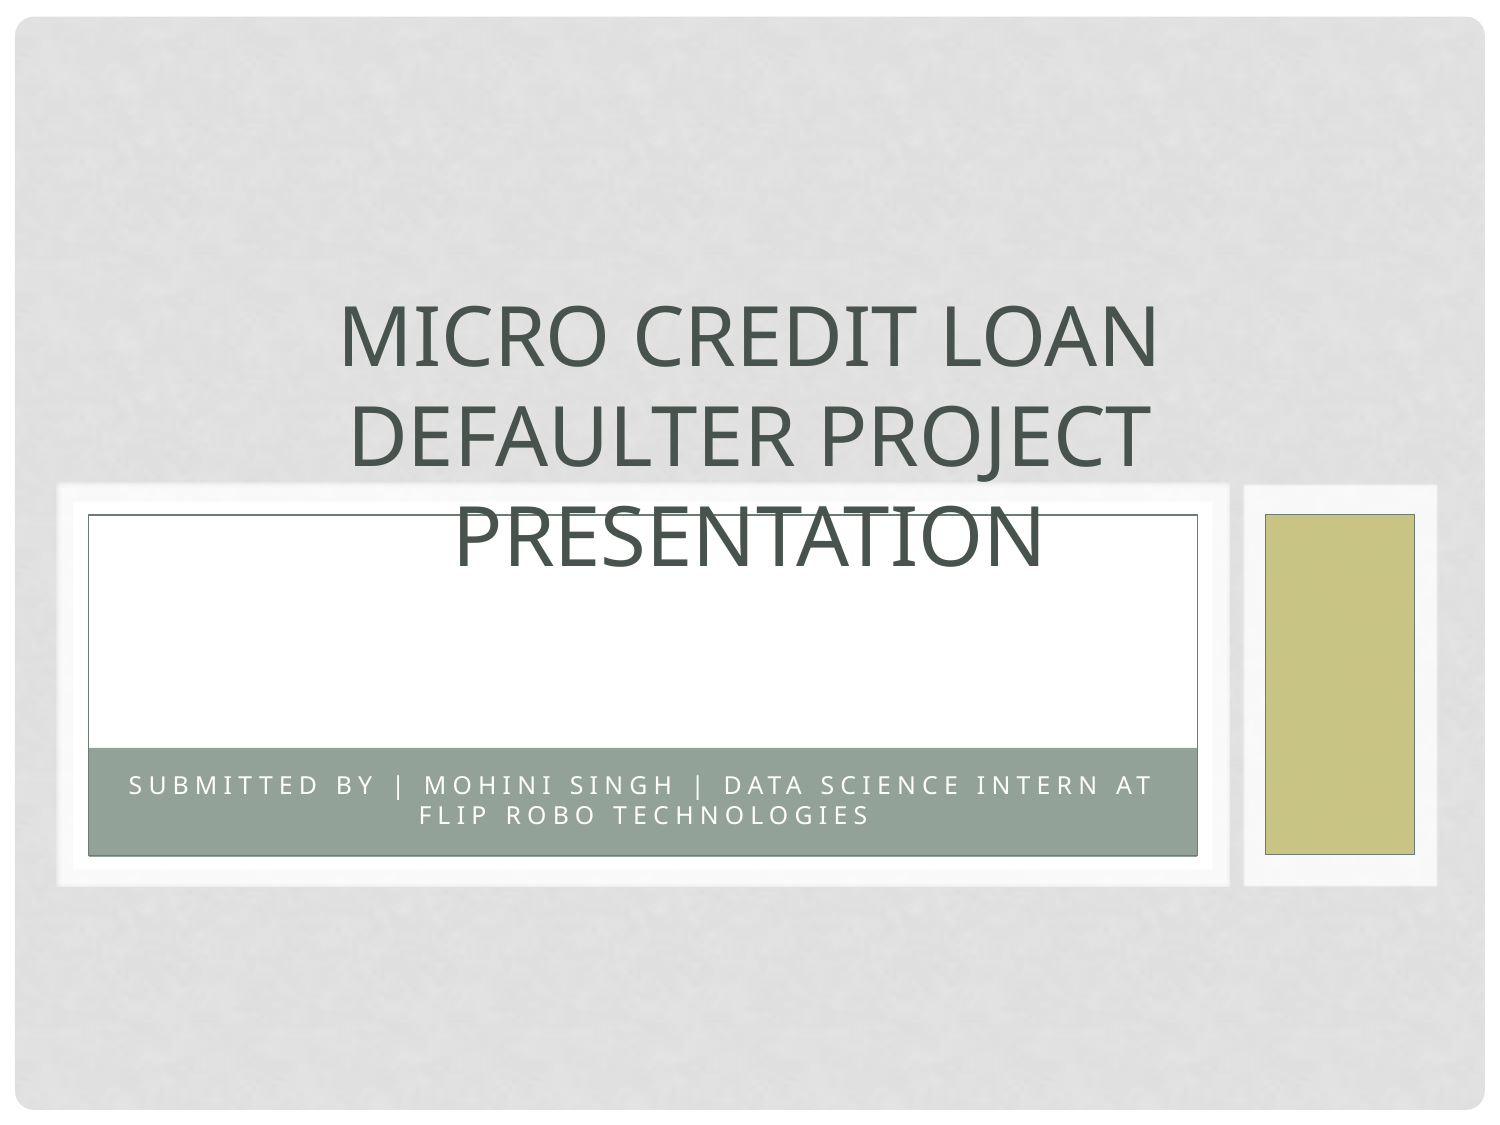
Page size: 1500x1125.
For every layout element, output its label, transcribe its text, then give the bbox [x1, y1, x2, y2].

title Micro Credit Loan Defaulter Project Presentation [112, 137, 1388, 591]
subtitle Submitted By | Mohini Singh | Data Science Intern at Flip Robo Technologies [105, 762, 1181, 838]
